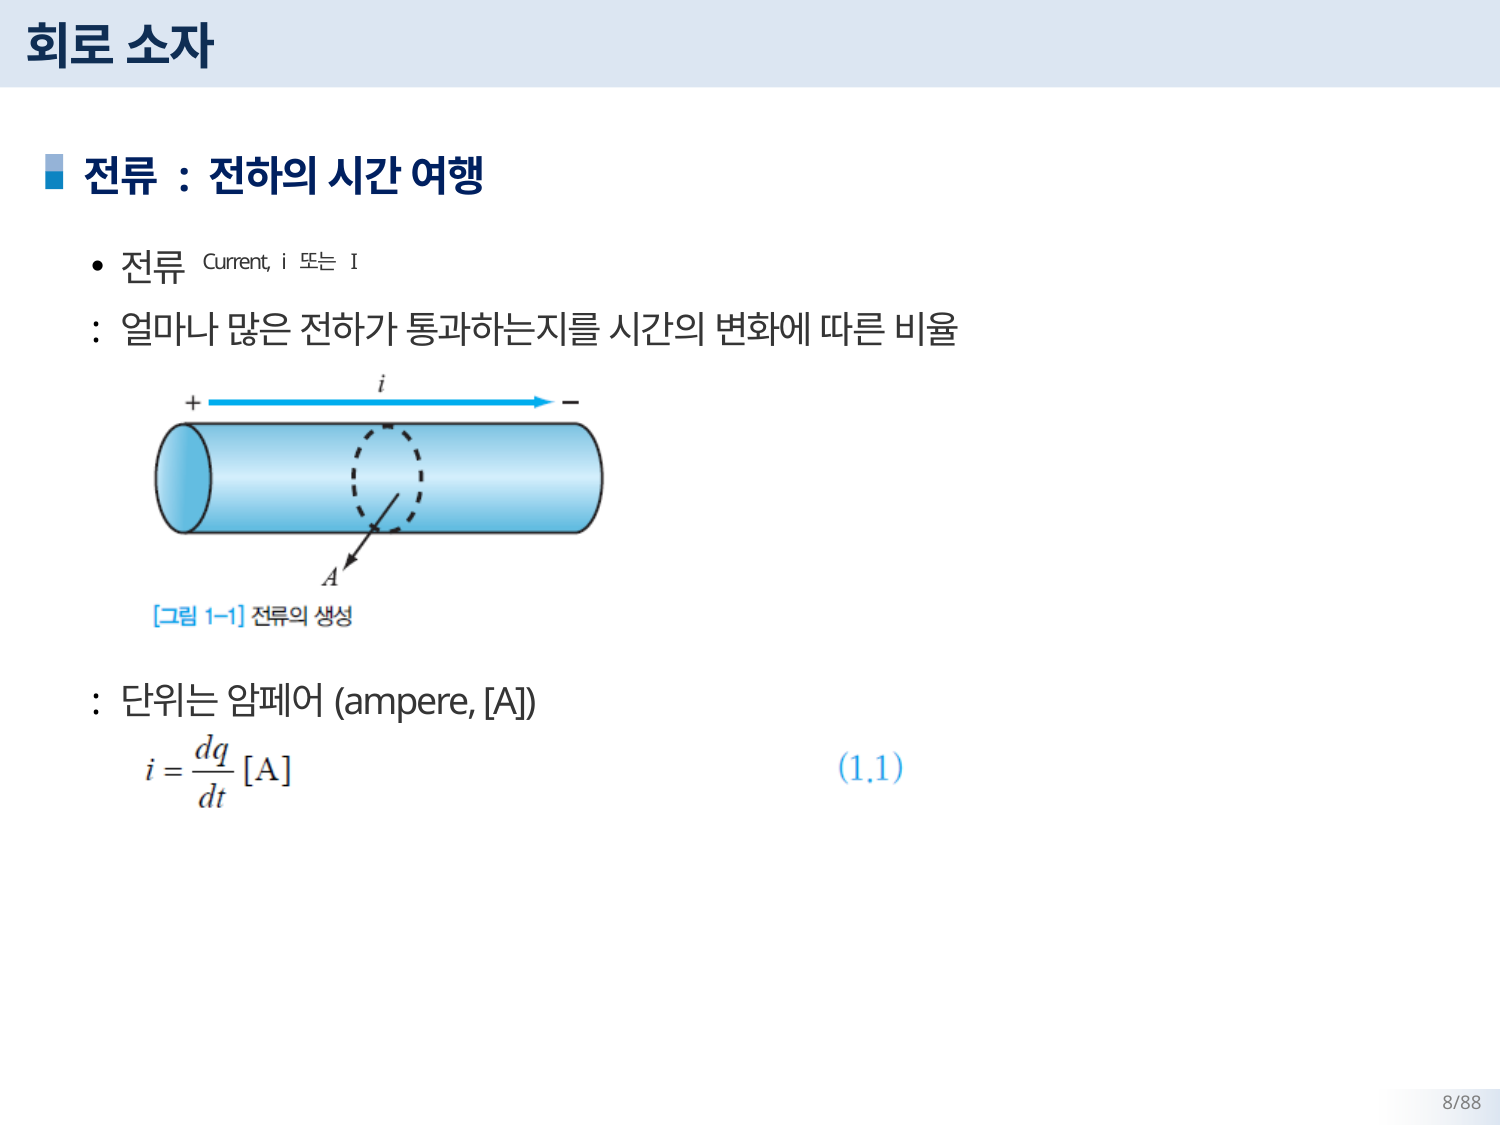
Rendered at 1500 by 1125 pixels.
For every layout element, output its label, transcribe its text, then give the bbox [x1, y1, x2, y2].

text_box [45, 136, 1450, 204]
picture [148, 361, 634, 632]
picture [136, 727, 906, 814]
title 회로 소자 [10, 5, 1288, 84]
text_box 전류 Current, i 또는 I 얼마나 많은 전하가 통과하는지를 시간의 변화에 따른 비율 단위는 암페어(ampere, [A]) [76, 231, 1336, 854]
